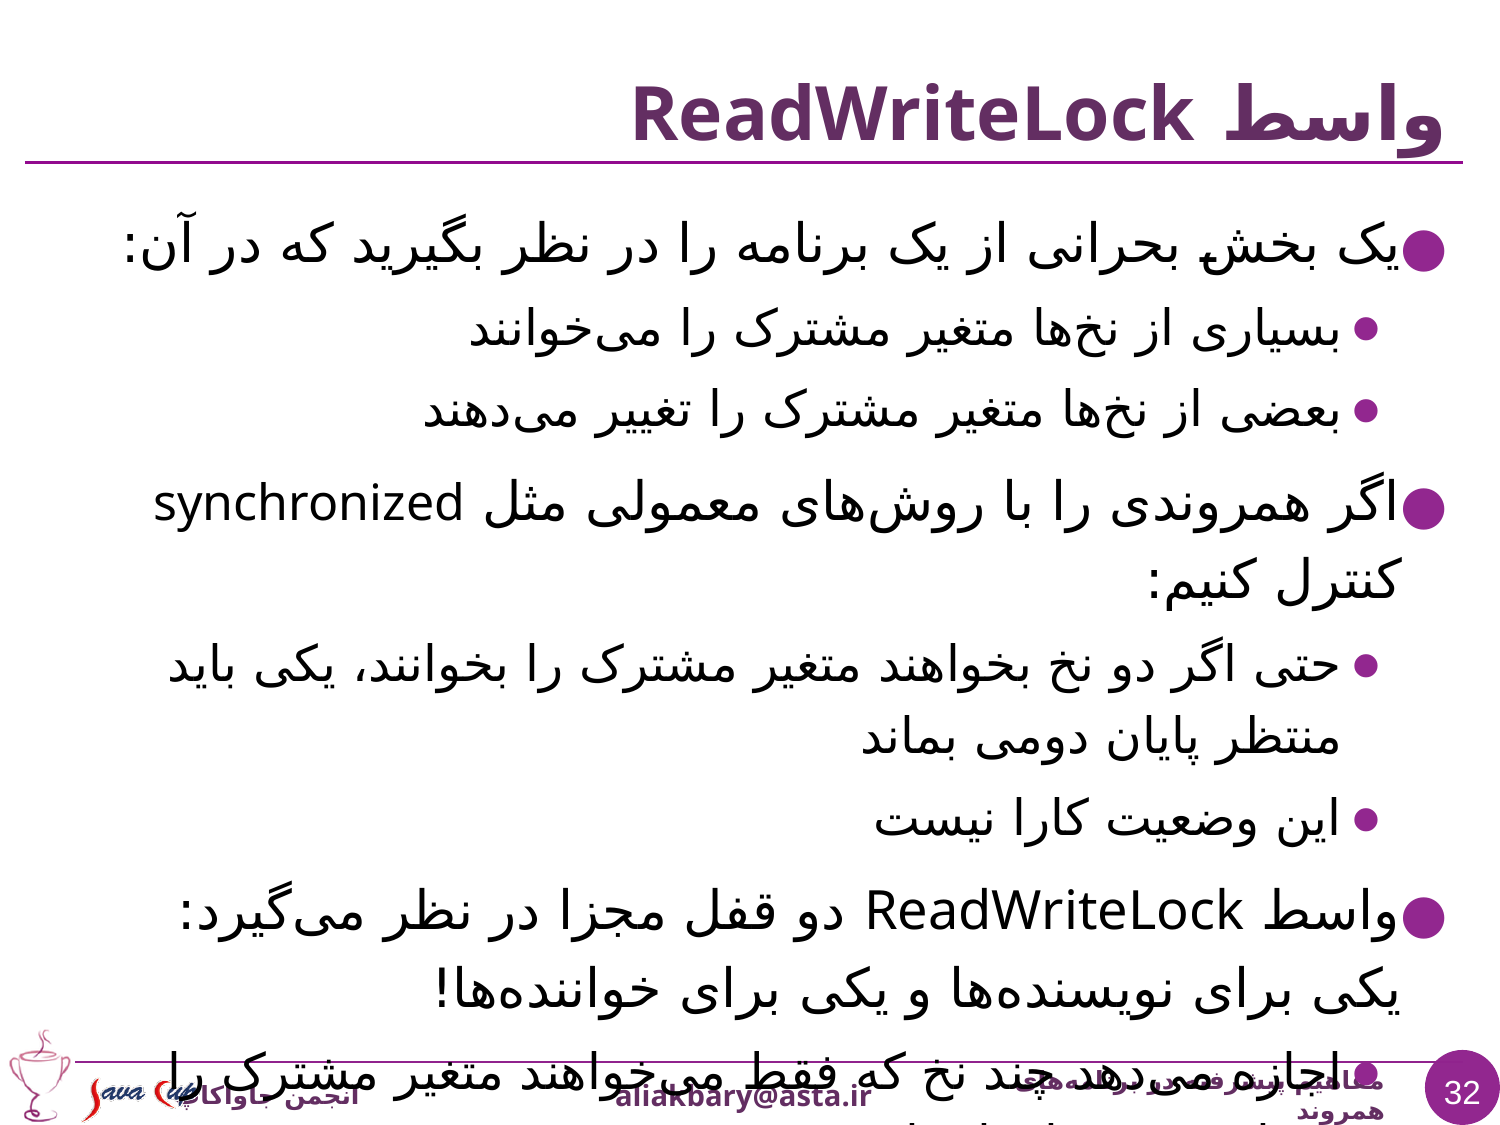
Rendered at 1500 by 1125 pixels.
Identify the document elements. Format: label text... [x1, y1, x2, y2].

picture [79, 1076, 200, 1125]
list یک بخش بحرانی از یک برنامه را در نظر بگیرید که در آن: بسياری از نخ‌ها متغیر مشترک را می‌خوانند بعضی از نخ‌ها متغیر مشترک را تغییر می‌دهند اگر همروندی را با روش‌‌های معمولی مثل synchronized کنترل کنیم: حتی اگر دو نخ بخواهند متغیر مشترک را بخوانند، یکی باید منتظر پایان دومی بماند این وضعیت کارا نیست واسط ReadWriteLock دو قفل مجزا در نظر می‌گیرد: یکی برای نویسنده‌ها و یکی برای خواننده‌ها! اجازه می‌دهد چند نخ که فقط می‌خواهند متغیر مشترک را بخوانند، همزمان اجرا شوند متد readLock برای قفل خواندن و متد writeLock برای نوشتن [24, 187, 1463, 1063]
picture [6, 1028, 75, 1125]
title واسط ReadWriteLock [24, 37, 1463, 163]
